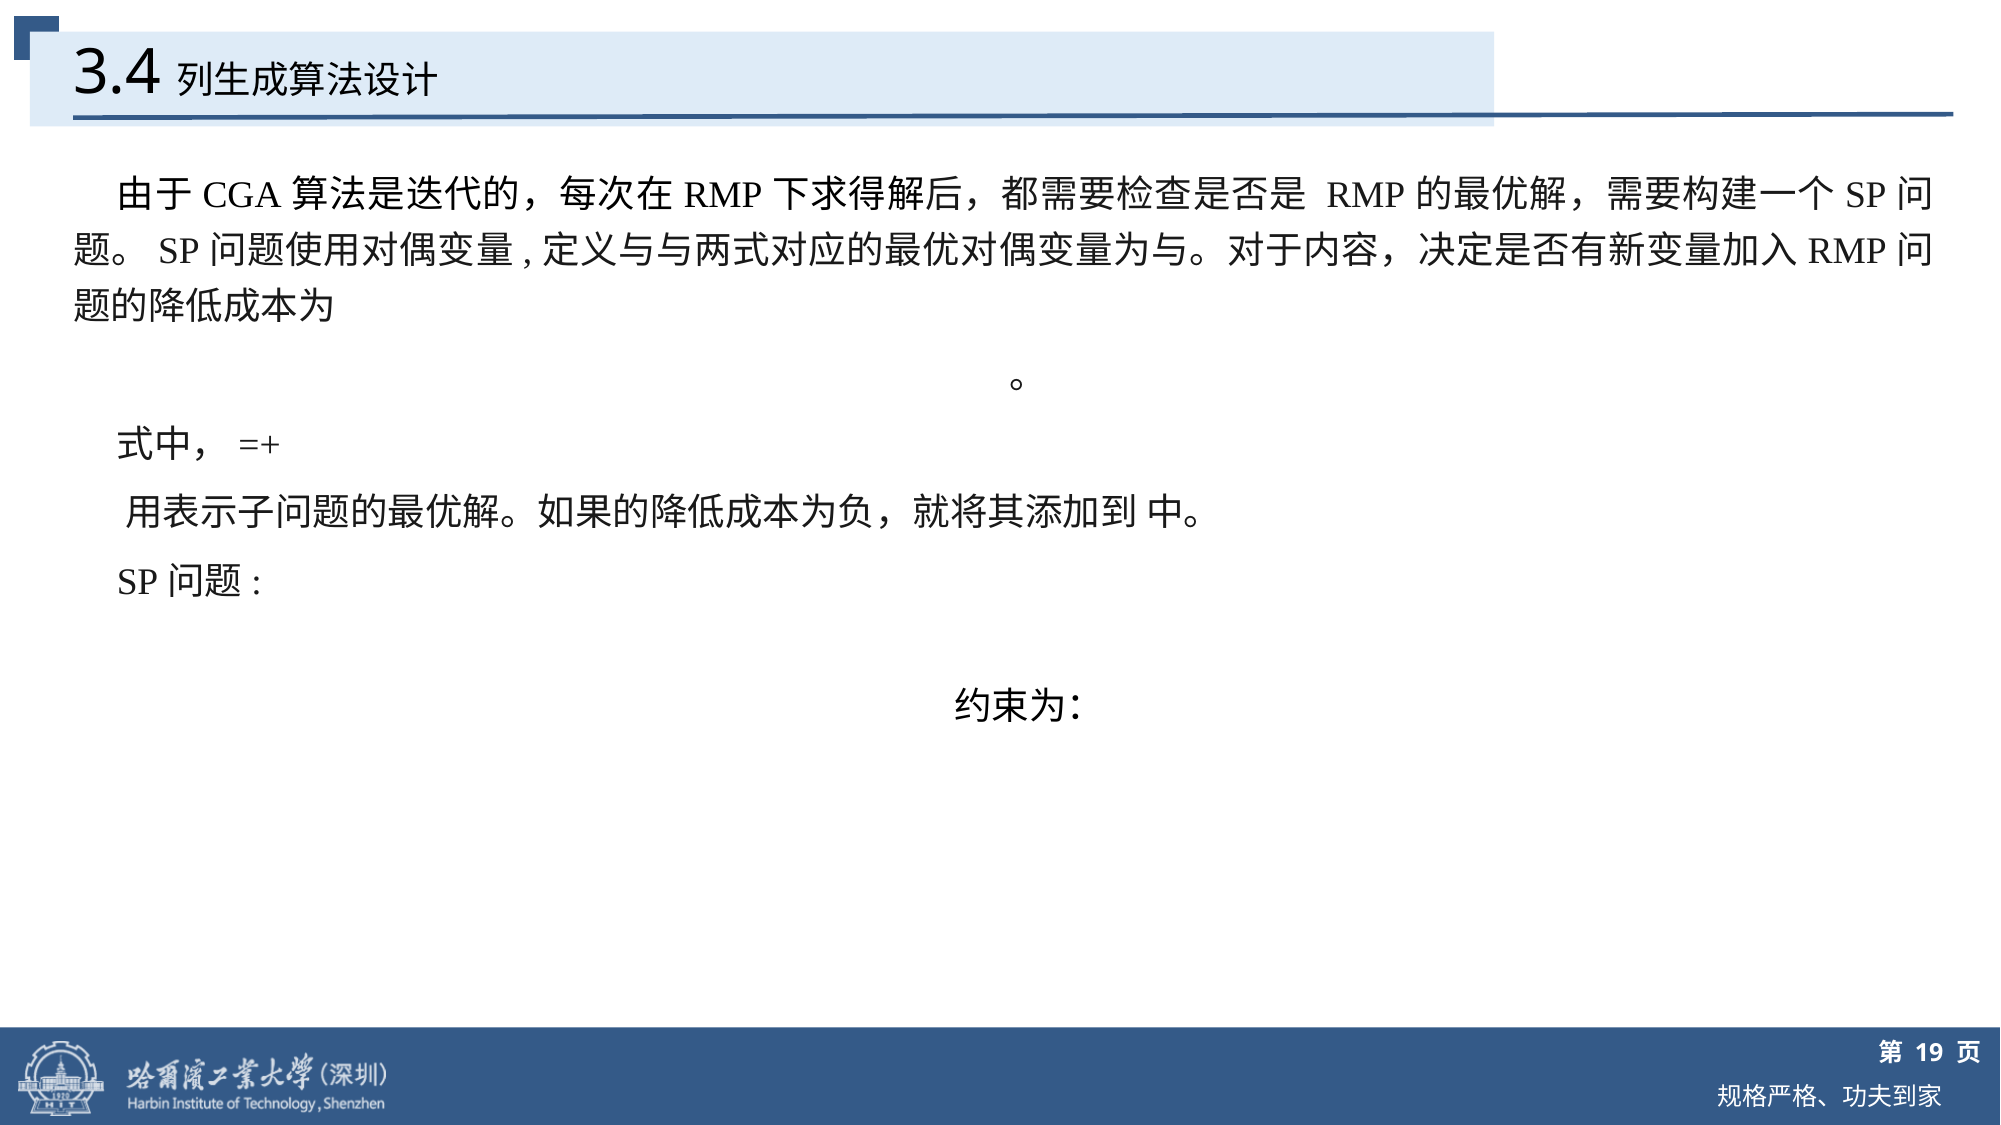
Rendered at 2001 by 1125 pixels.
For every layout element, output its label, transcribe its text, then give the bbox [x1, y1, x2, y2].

title 3.4列生成算法设计 [58, 31, 1523, 115]
picture [18, 1041, 386, 1116]
